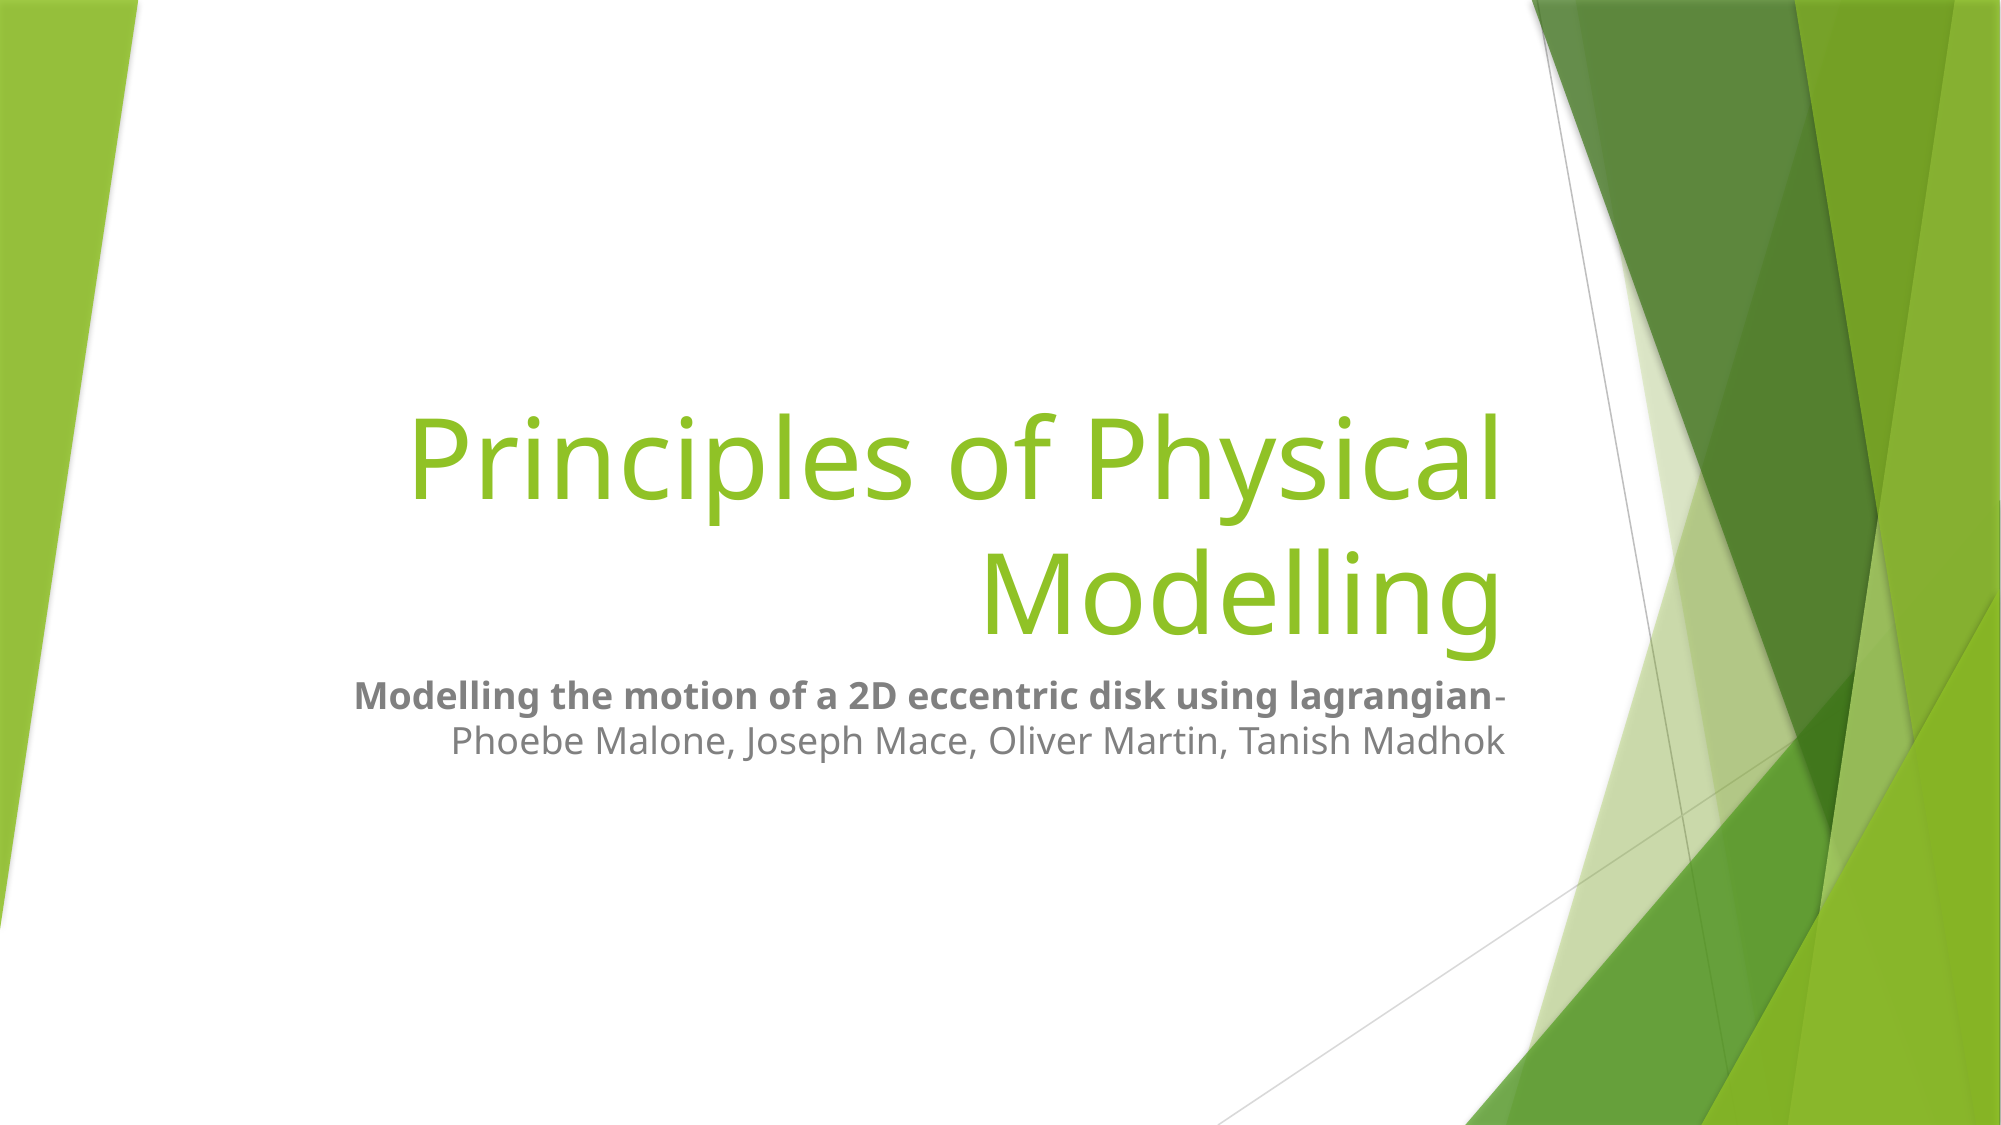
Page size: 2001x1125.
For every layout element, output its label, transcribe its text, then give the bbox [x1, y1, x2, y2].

subtitle Modelling the motion of a 2D eccentric disk using lagrangian- Phoebe Malone, Joseph Mace, Oliver Martin, Tanish Madhok [247, 664, 1522, 845]
title Principles of Physical Modelling [247, 394, 1522, 664]
